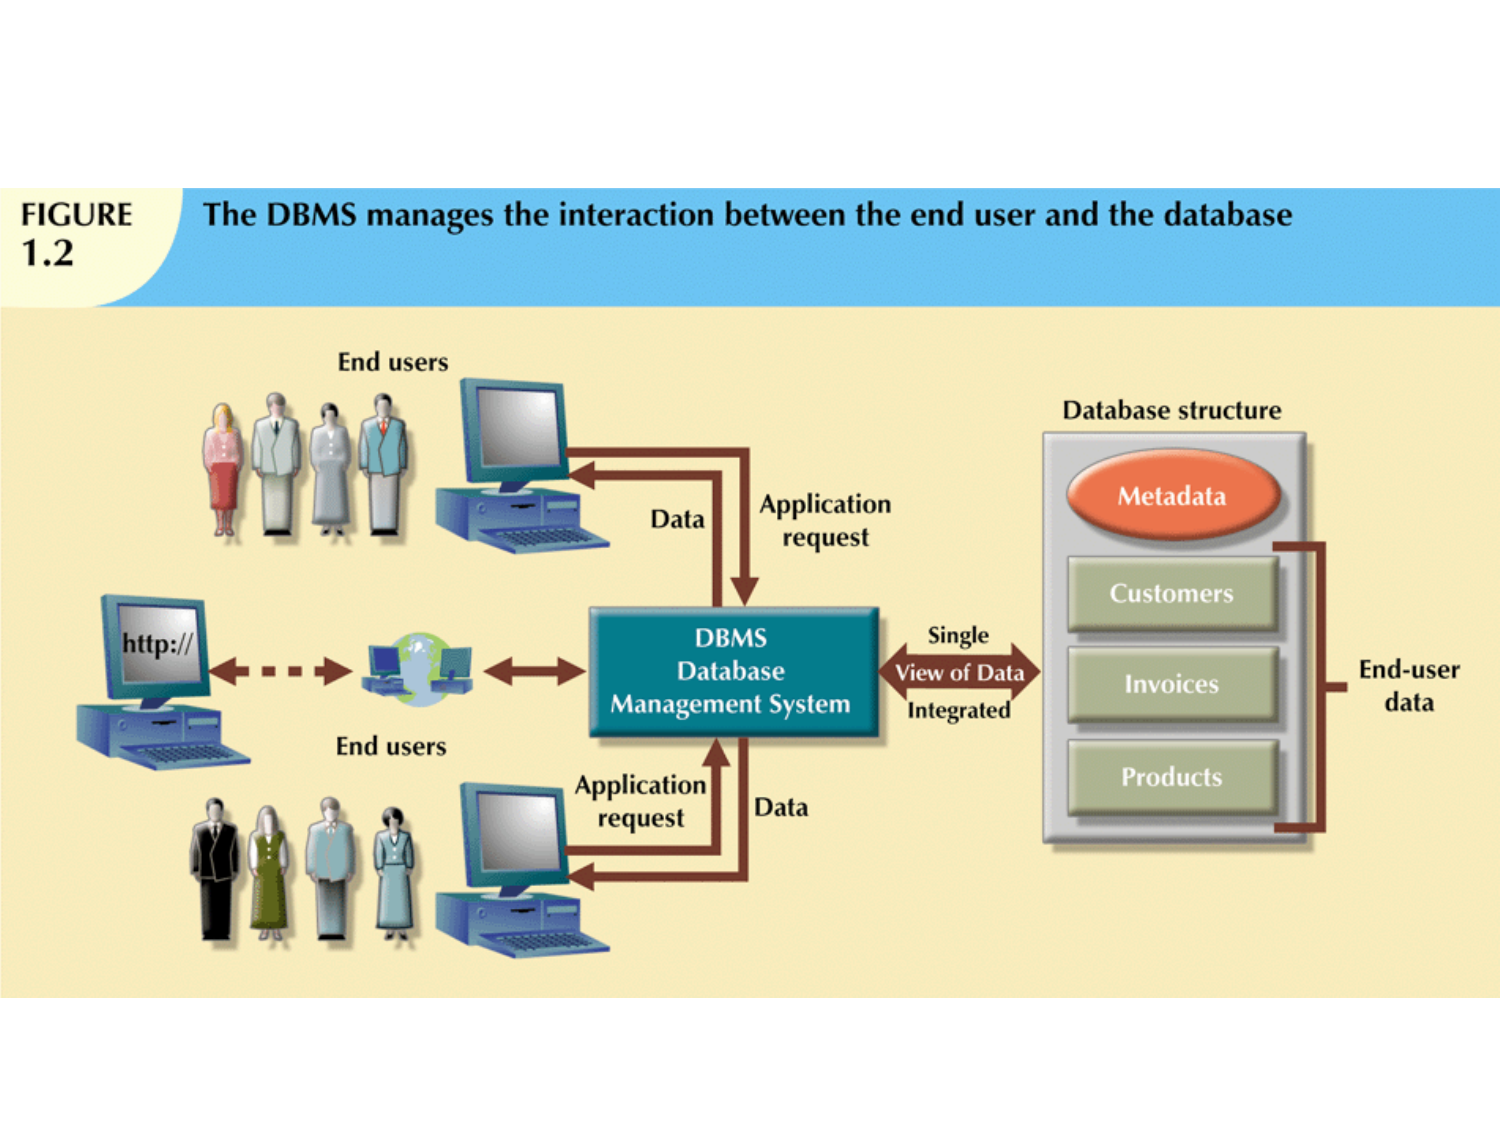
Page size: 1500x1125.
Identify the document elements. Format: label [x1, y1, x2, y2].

picture [0, 188, 1500, 998]
